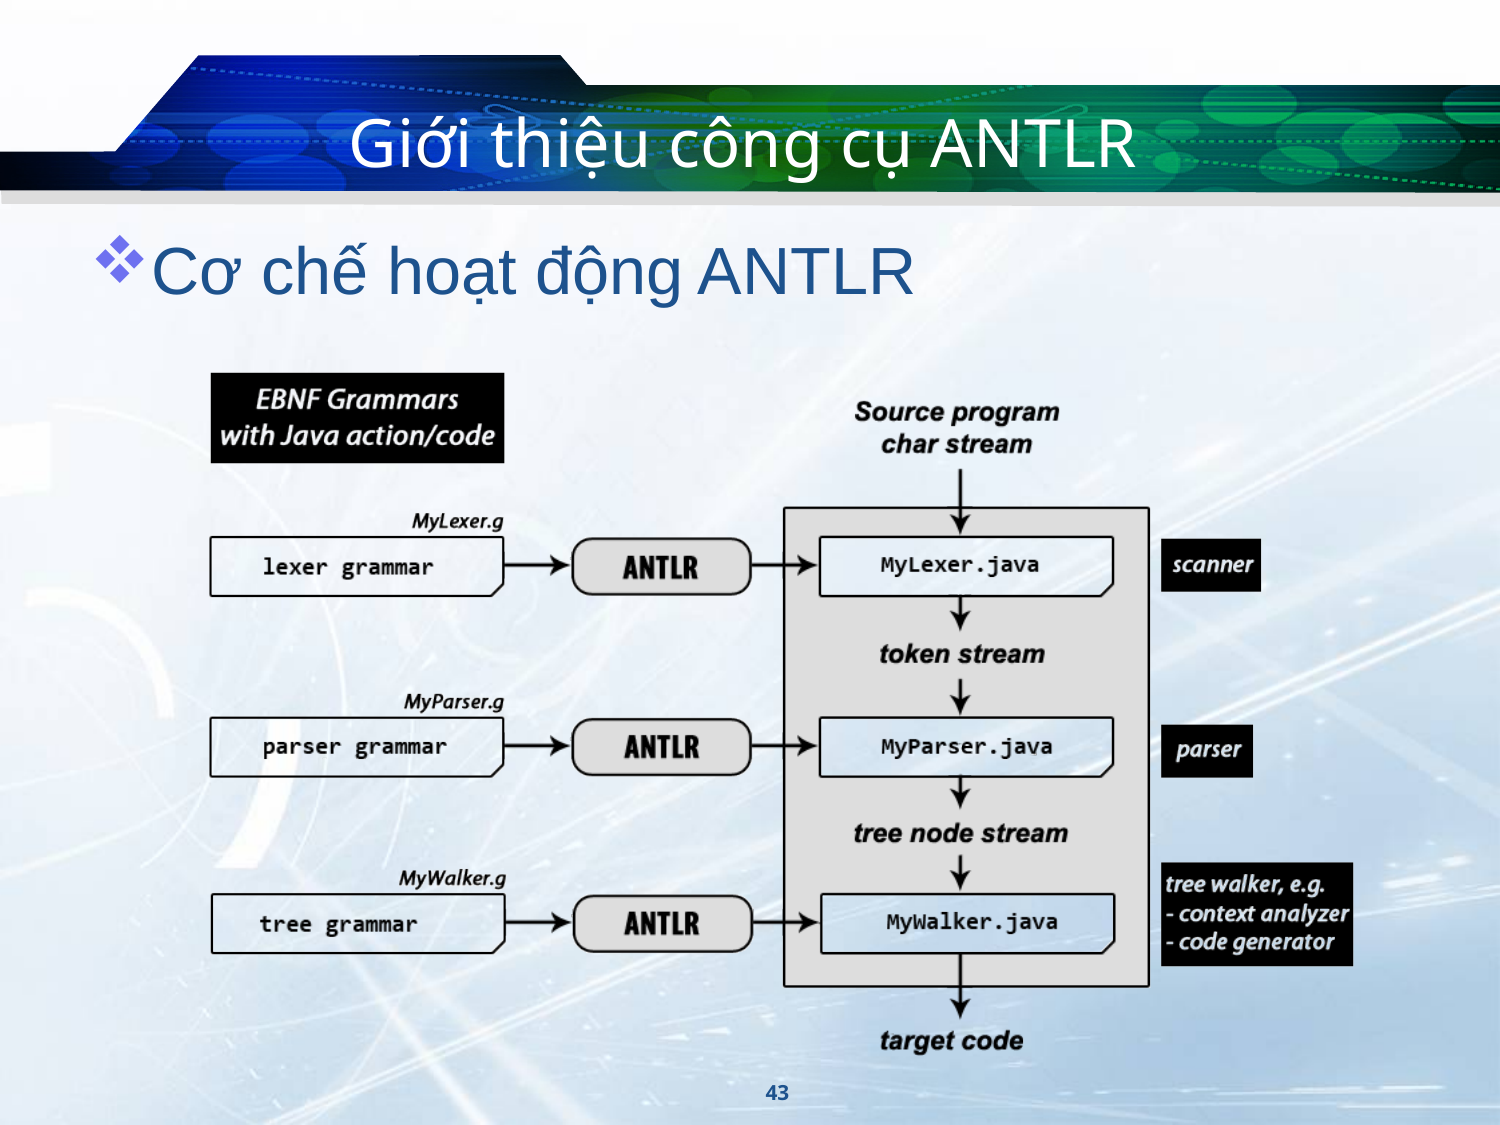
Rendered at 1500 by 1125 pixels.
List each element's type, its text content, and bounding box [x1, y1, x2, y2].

title Giới thiệu công cụ ANTLR [99, 95, 1388, 188]
list Cơ chế hoạt động ANTLR [75, 220, 1425, 1063]
slide_number 43 [602, 1072, 953, 1125]
picture [0, 0, 1500, 1125]
